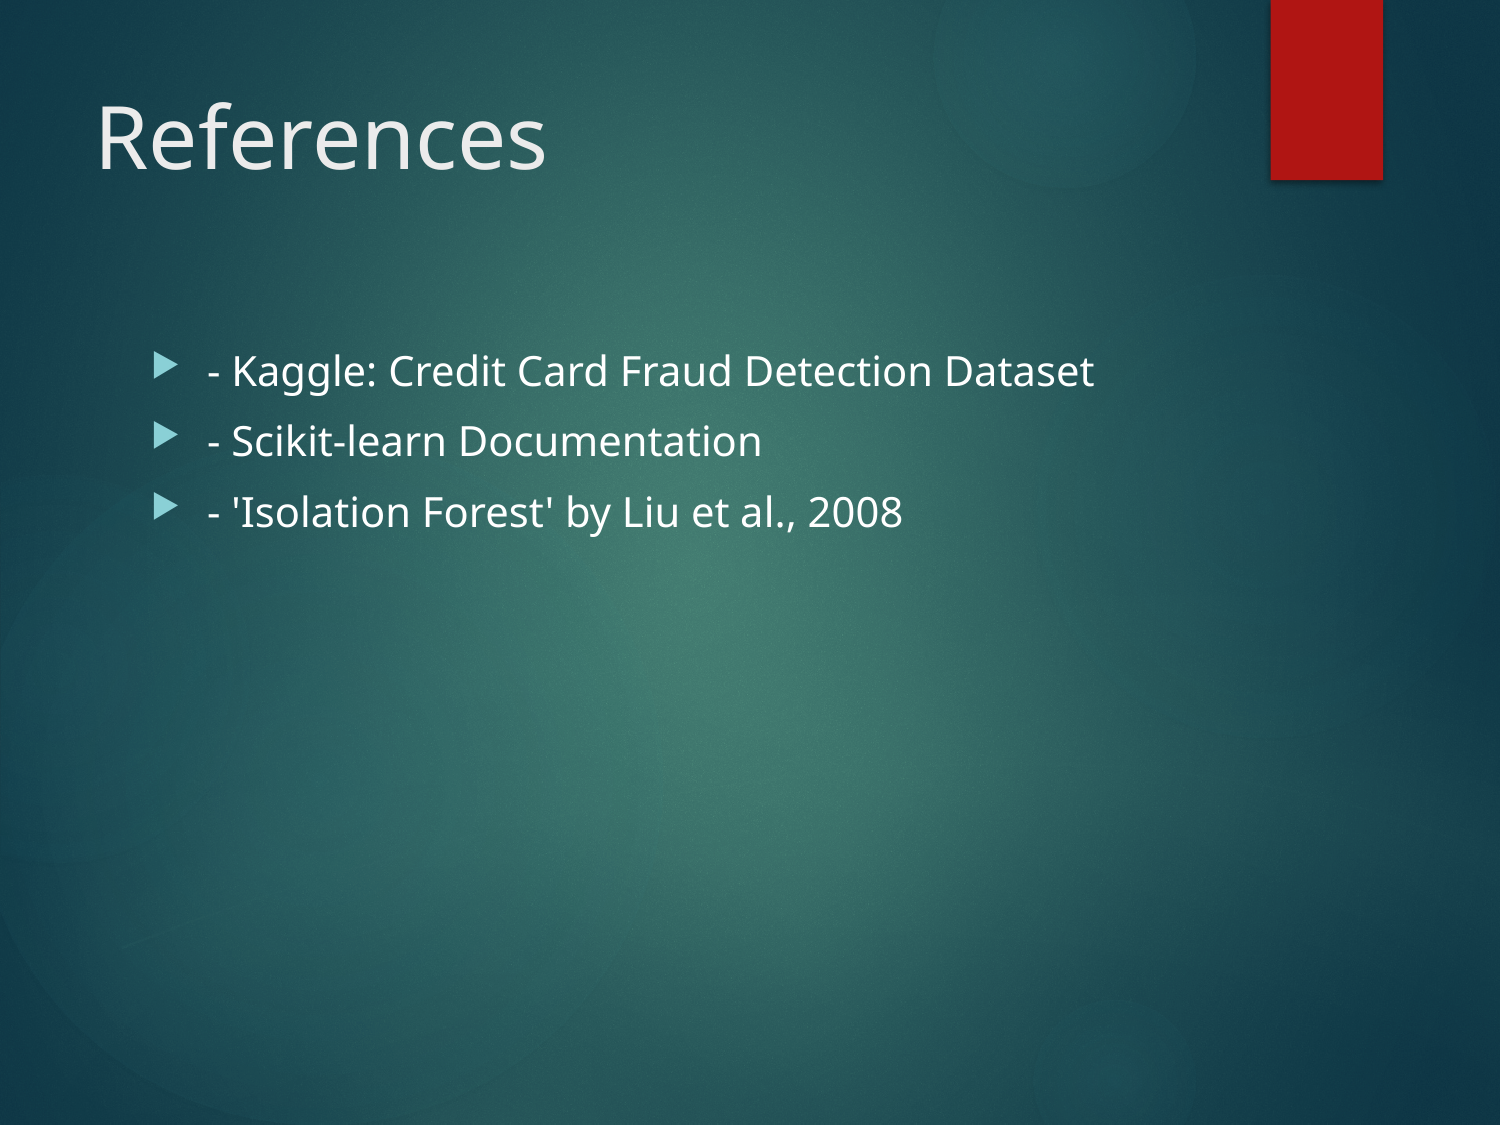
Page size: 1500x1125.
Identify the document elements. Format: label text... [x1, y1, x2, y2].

list - Kaggle: Credit Card Fraud Detection Dataset - Scikit-learn Documentation - 'Isolation Forest' by Liu et al., 2008 [135, 336, 1237, 1025]
title References [79, 74, 1237, 304]
